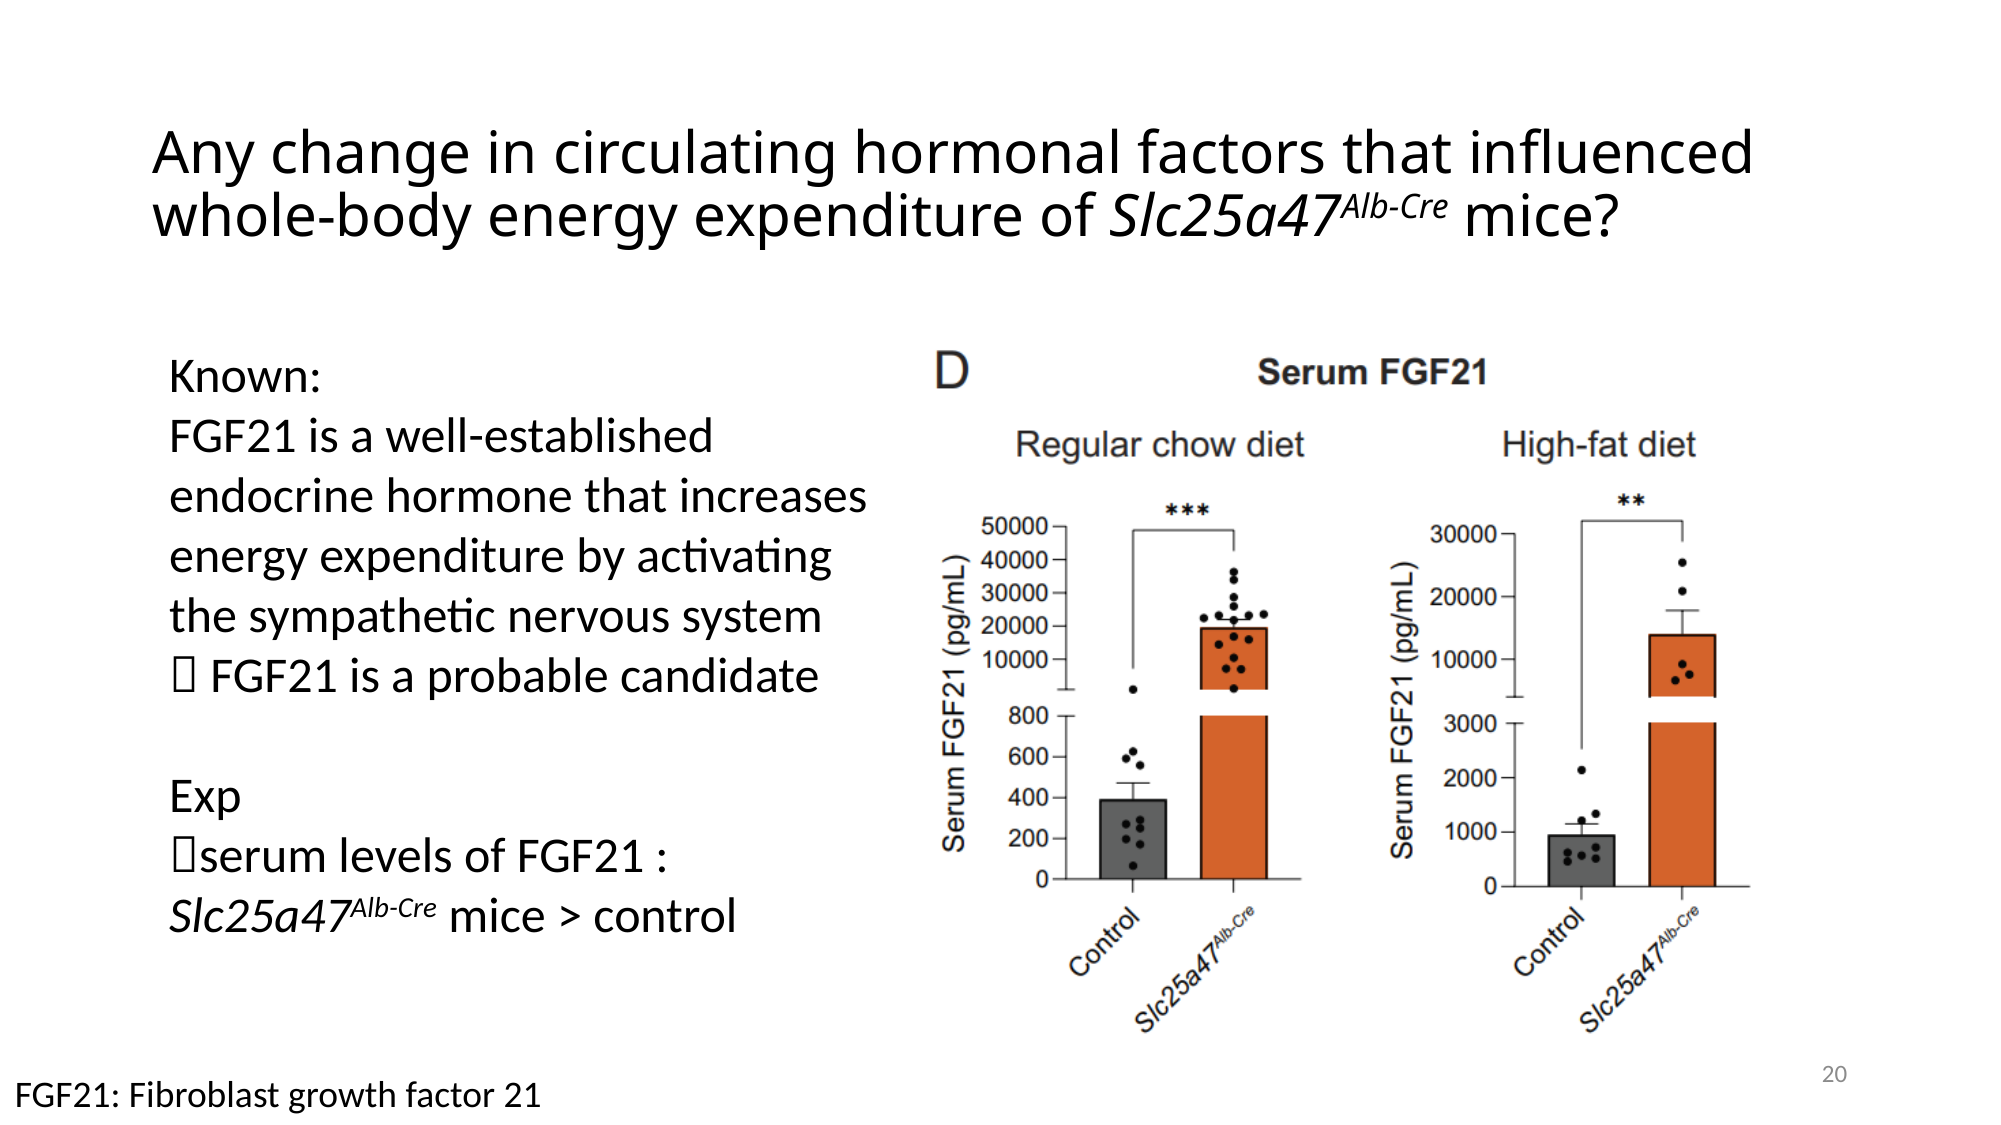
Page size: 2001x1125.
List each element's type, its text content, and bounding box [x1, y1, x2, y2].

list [918, 334, 1767, 1043]
title Any change in circulating hormonal factors that influenced whole-body energy expenditure of Slc25a47Alb-Cre mice? [137, 77, 1863, 295]
slide_number 20 [1412, 1042, 1863, 1103]
text_box Known: FGF21 is a well-established endocrine hormone that increases energy expenditure by activating the sympathetic nervous system  FGF21 is a probable candidate Exp serum levels of FGF21 : Slc25a47Alb-Cre mice > control [154, 334, 918, 950]
text_box FGF21: Fibroblast growth factor 21 [0, 1062, 604, 1123]
